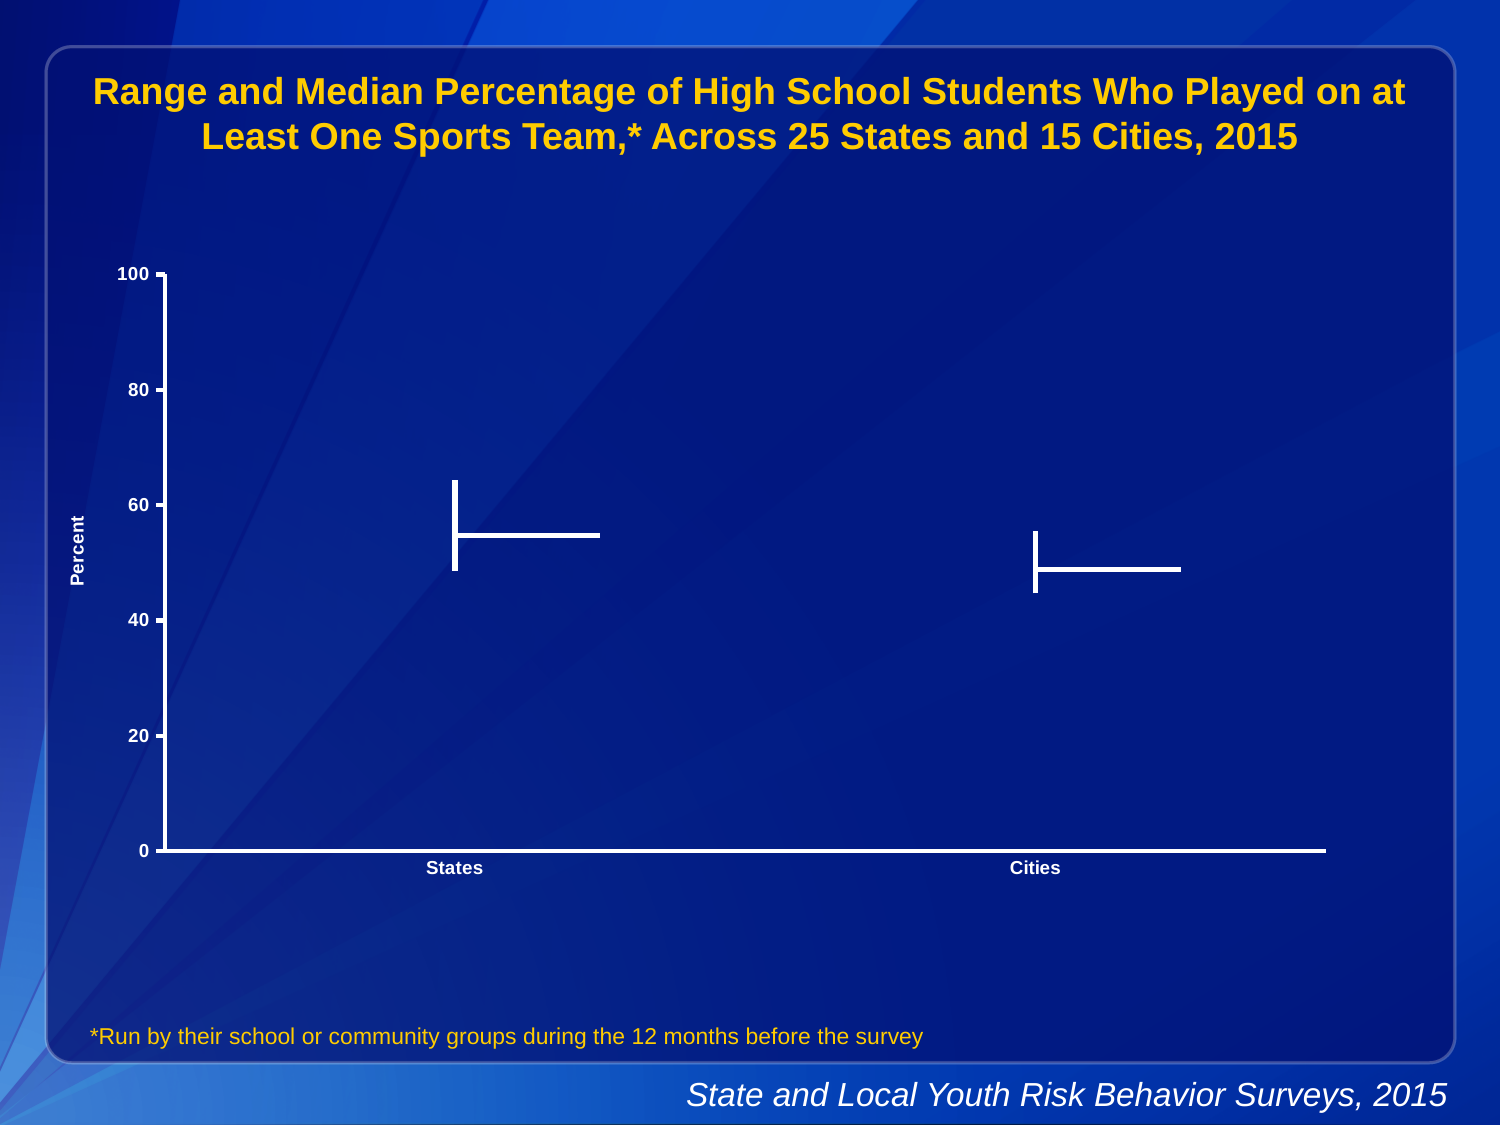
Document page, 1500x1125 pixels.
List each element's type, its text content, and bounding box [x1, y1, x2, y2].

picture [0, 0, 1500, 1125]
text_box *Run by their school or community groups during the 12 months before the survey [74, 1013, 1425, 1056]
text_box State and Local Youth Risk Behavior Surveys, 2015 [663, 1065, 1464, 1121]
chart [37, 249, 1463, 926]
text_box Range and Median Percentage of High School Students Who Played on at Least One Sports Team,* Across 25 States and 15 Cities, 2015 [74, 59, 1425, 165]
